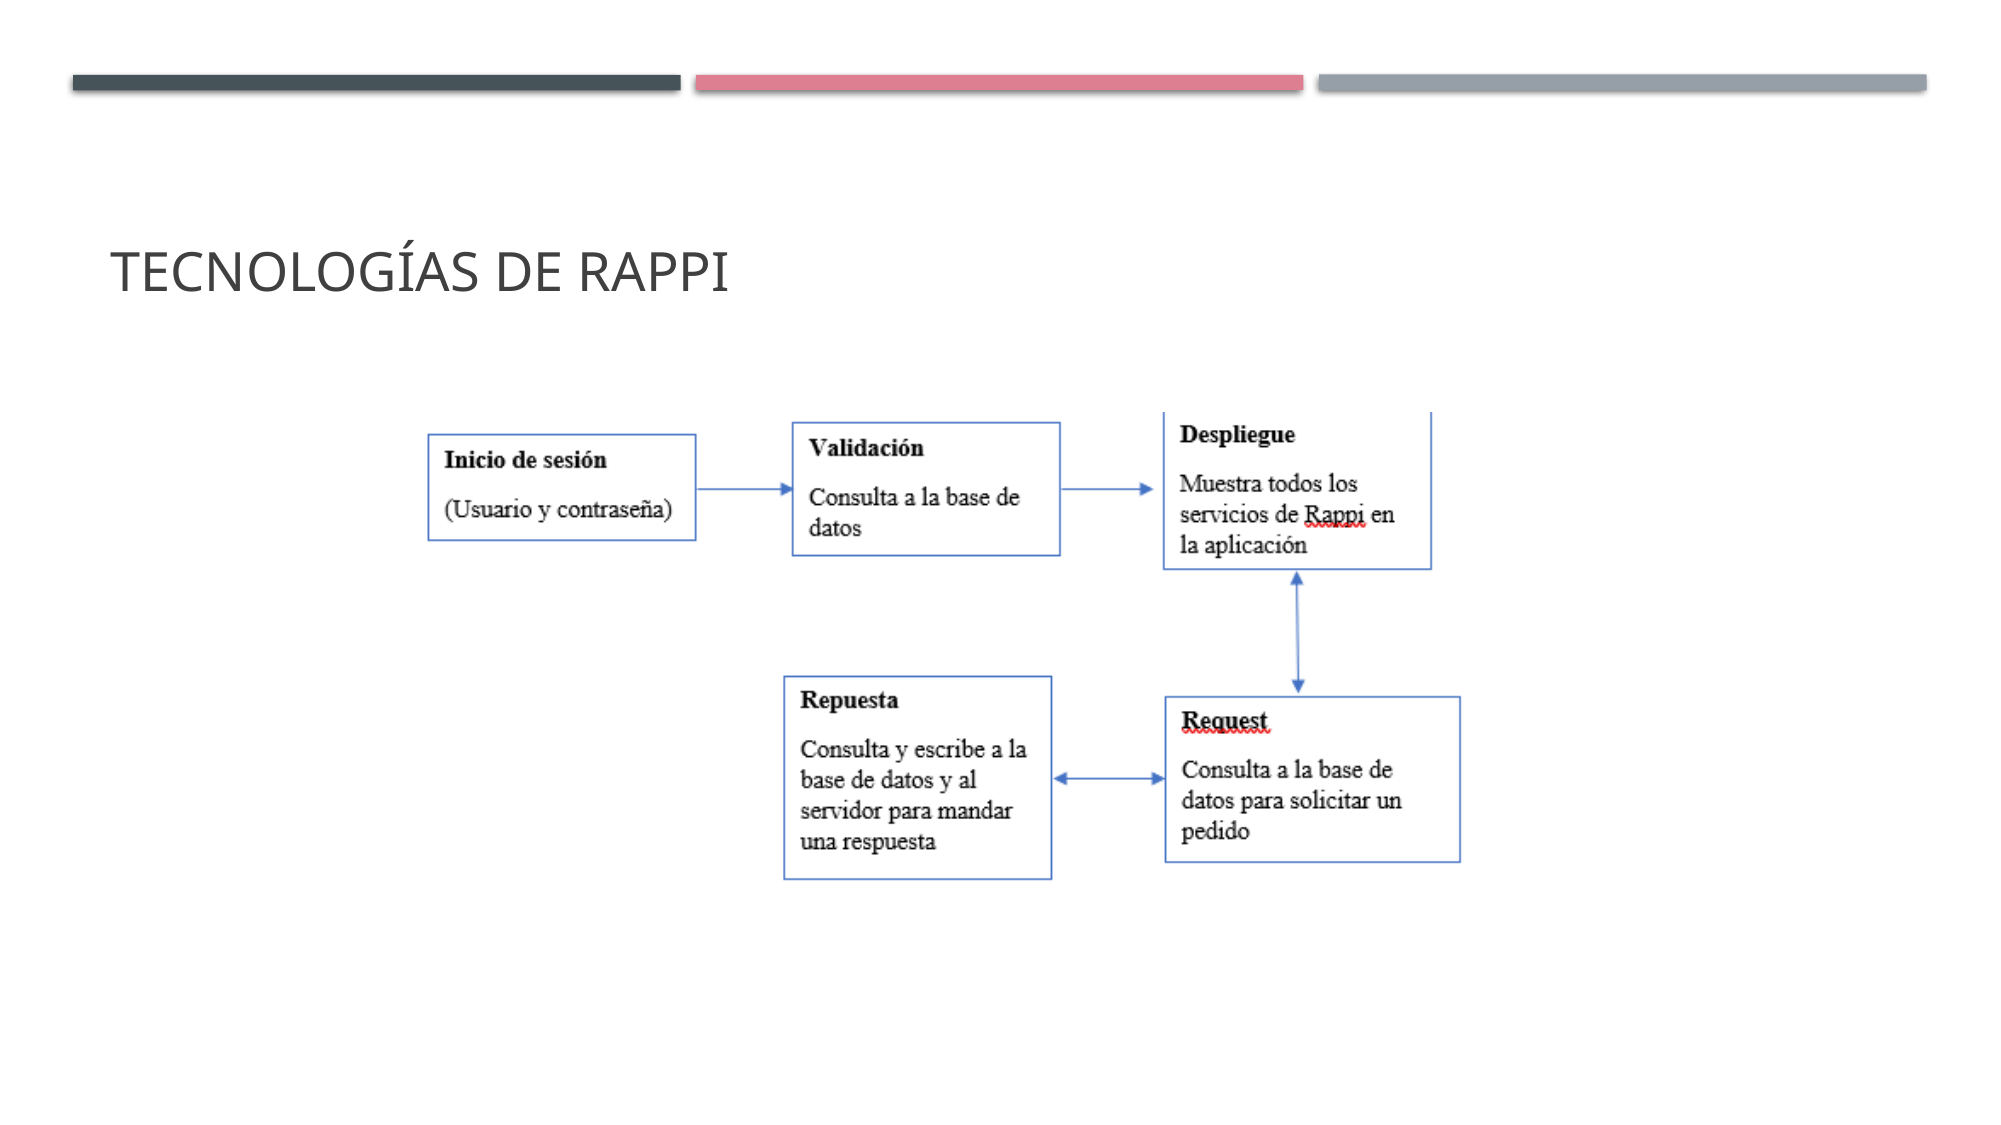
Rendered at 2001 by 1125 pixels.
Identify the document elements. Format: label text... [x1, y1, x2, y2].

title Tecnologías de rappi [95, 115, 1905, 311]
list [416, 412, 1497, 912]
